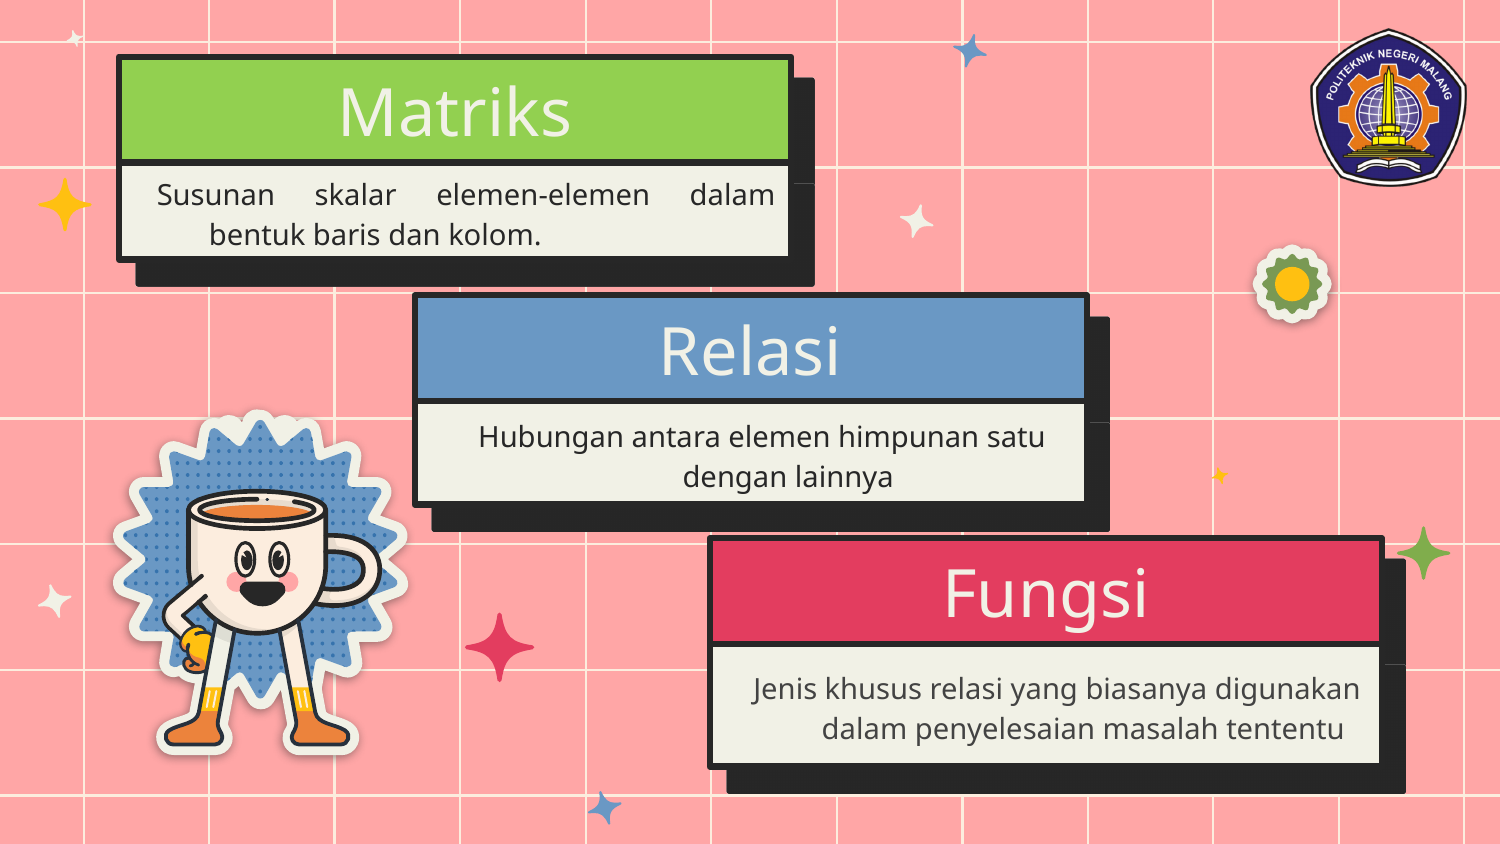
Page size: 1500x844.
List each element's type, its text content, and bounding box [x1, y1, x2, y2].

subtitle Jenis khusus relasi yang biasanya digunakan dalam penyelesaian masalah tententu [707, 641, 1385, 770]
title Fungsi [707, 535, 1385, 641]
picture [1309, 28, 1468, 188]
subtitle Susunan skalar elemen-elemen dalam bentuk baris dan kolom. [116, 159, 794, 263]
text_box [1261, 253, 1323, 315]
subtitle Hubungan antara elemen himpunan satu dengan lainnya [412, 398, 1090, 508]
title Relasi [412, 292, 1090, 398]
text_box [111, 409, 409, 756]
title Matriks [116, 54, 794, 160]
